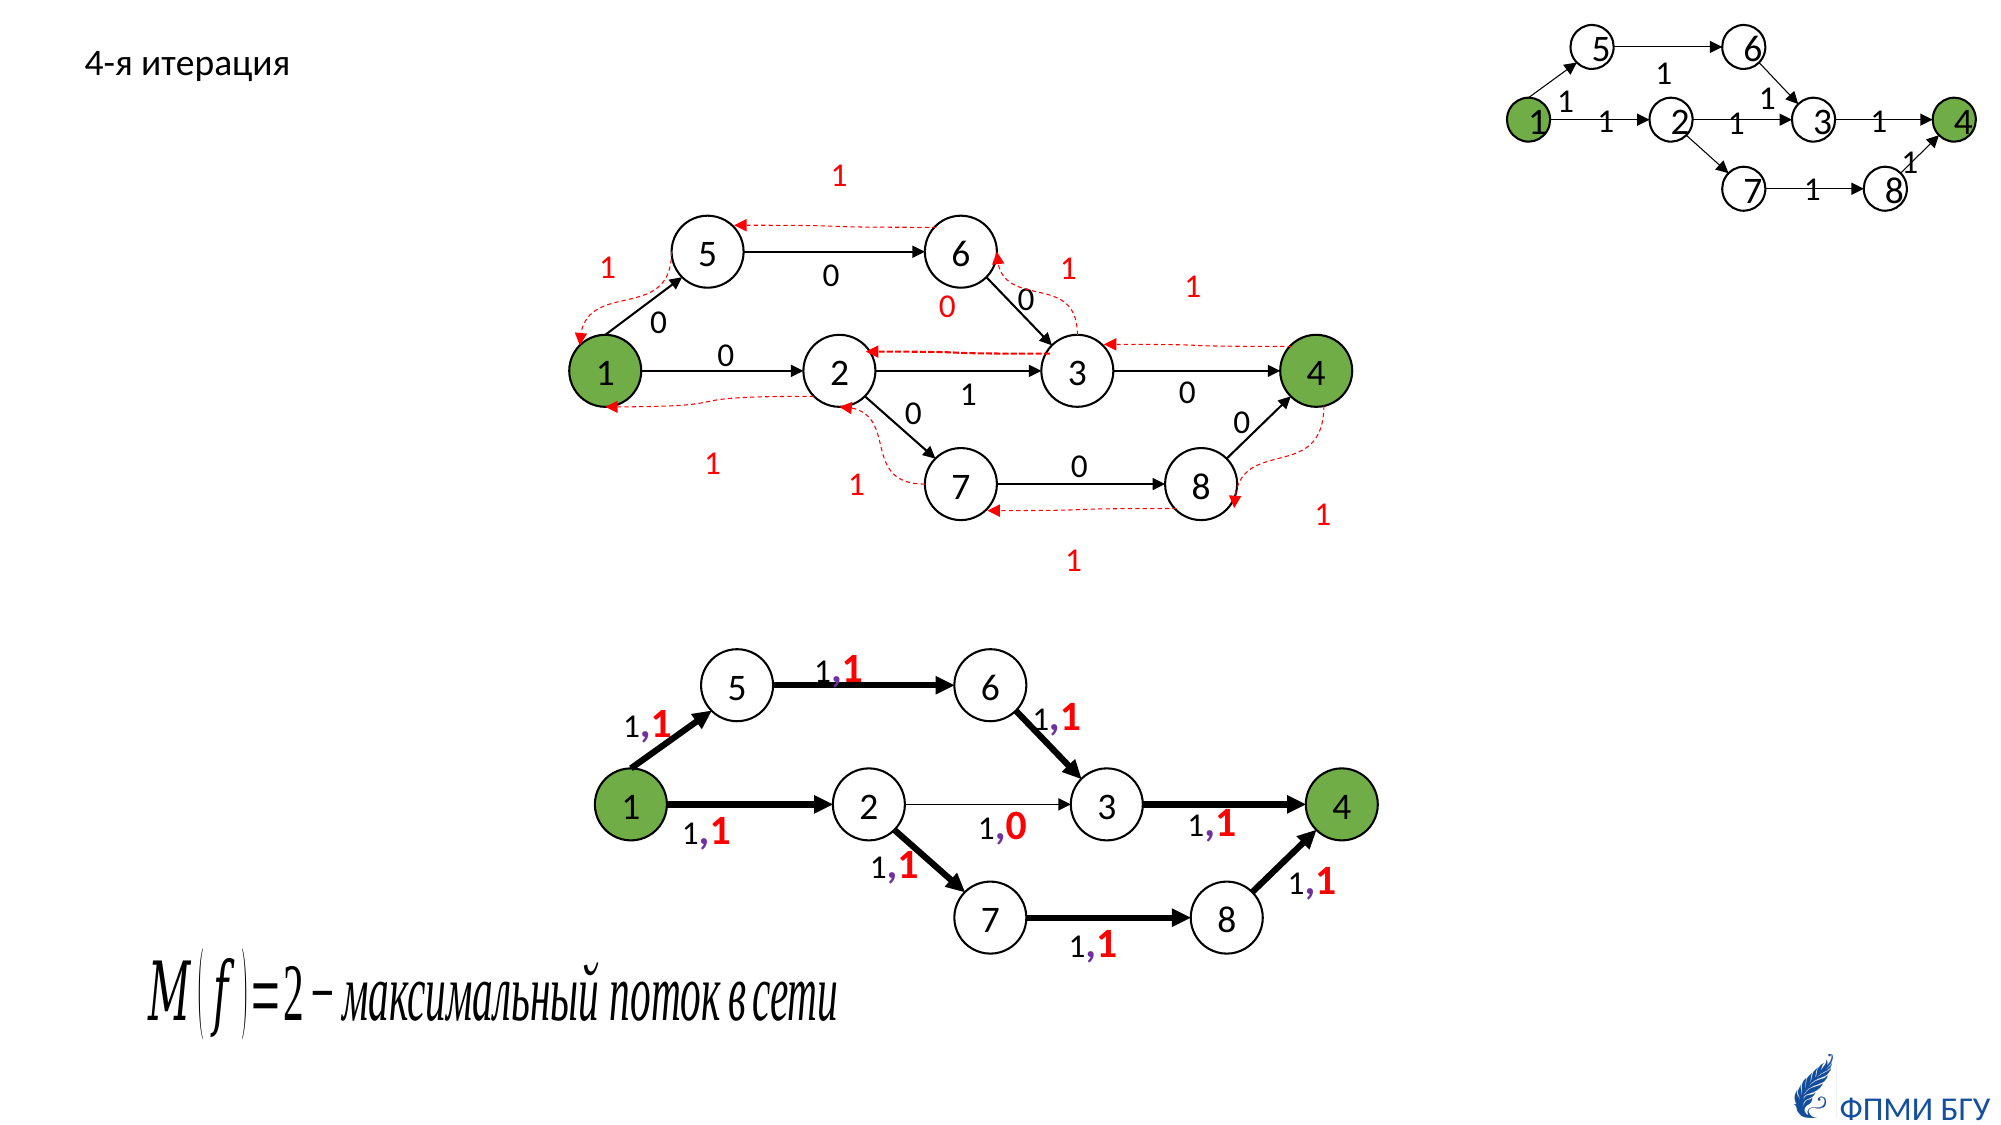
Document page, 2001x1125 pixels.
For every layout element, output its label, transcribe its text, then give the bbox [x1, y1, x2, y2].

text_box ФПМИ БГУ [1830, 1087, 2000, 1125]
picture [1793, 1053, 1837, 1118]
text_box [594, 633, 1378, 974]
text_box 4-я итерация [69, 30, 306, 90]
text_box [569, 146, 1353, 586]
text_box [1506, 24, 1976, 211]
